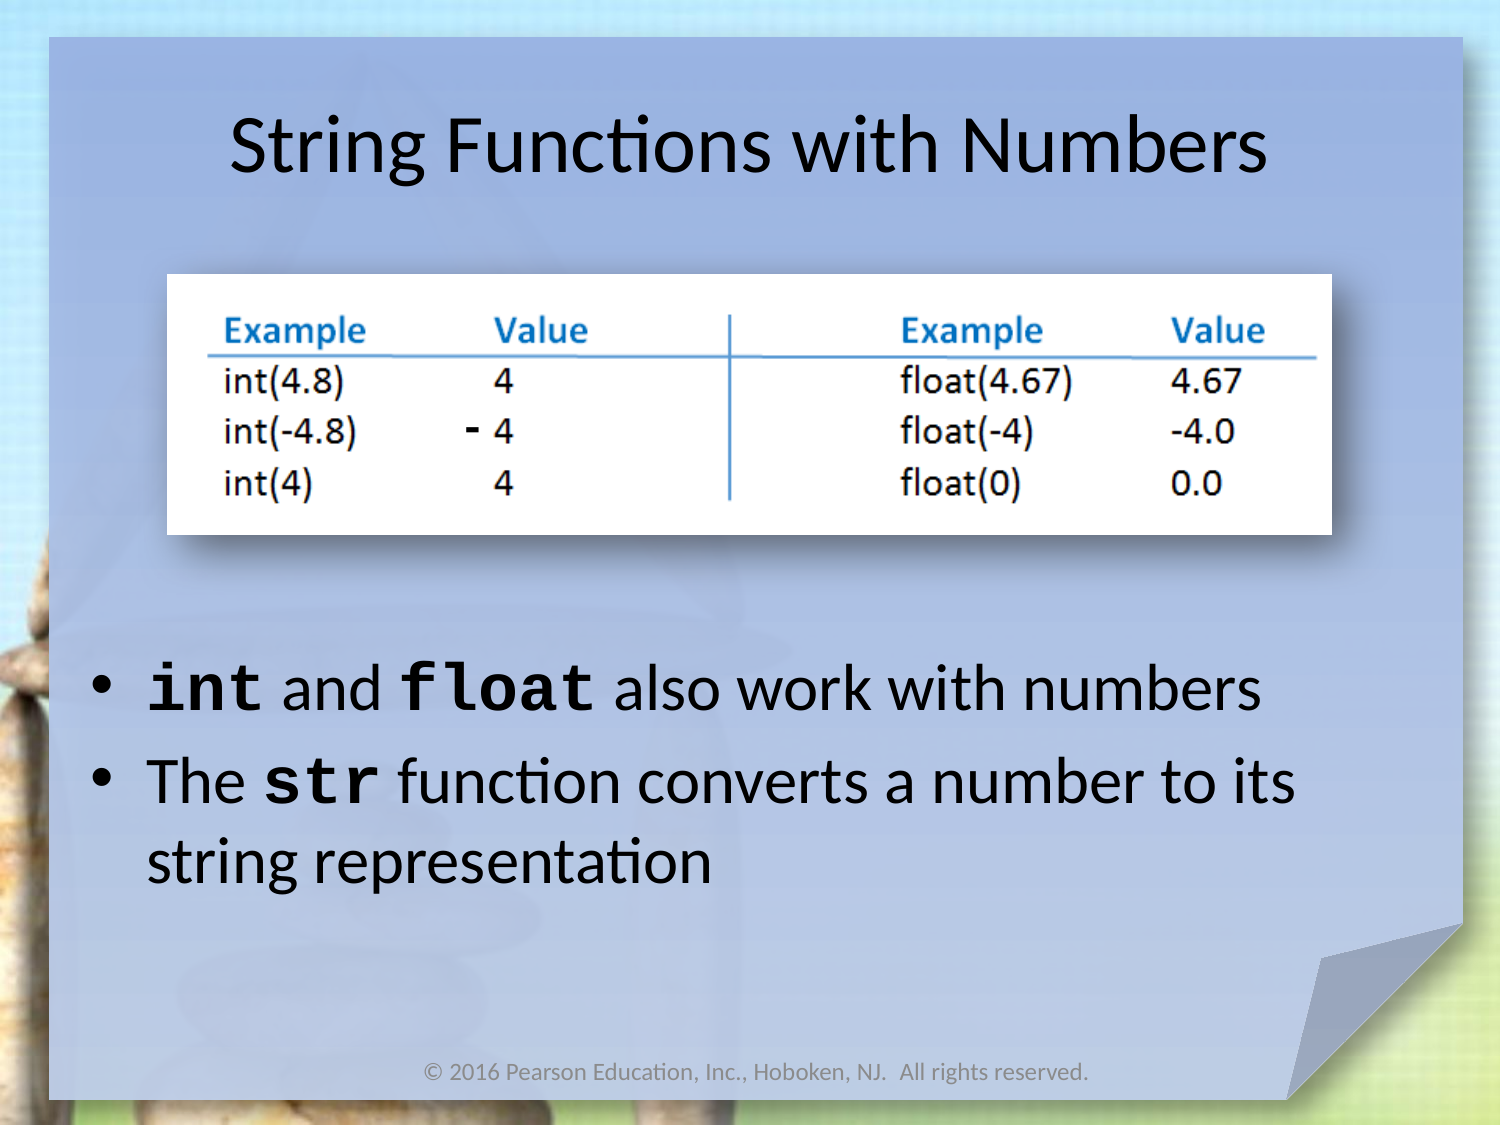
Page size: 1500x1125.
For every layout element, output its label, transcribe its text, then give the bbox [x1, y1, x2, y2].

picture [0, 0, 1500, 1125]
list int and float also work with numbers The str function converts a number to its string representation [74, 262, 1426, 1006]
title String Functions with Numbers [74, 44, 1426, 233]
footer © 2016 Pearson Education, Inc., Hoboken, NJ. All rights reserved. [81, 1050, 1432, 1091]
